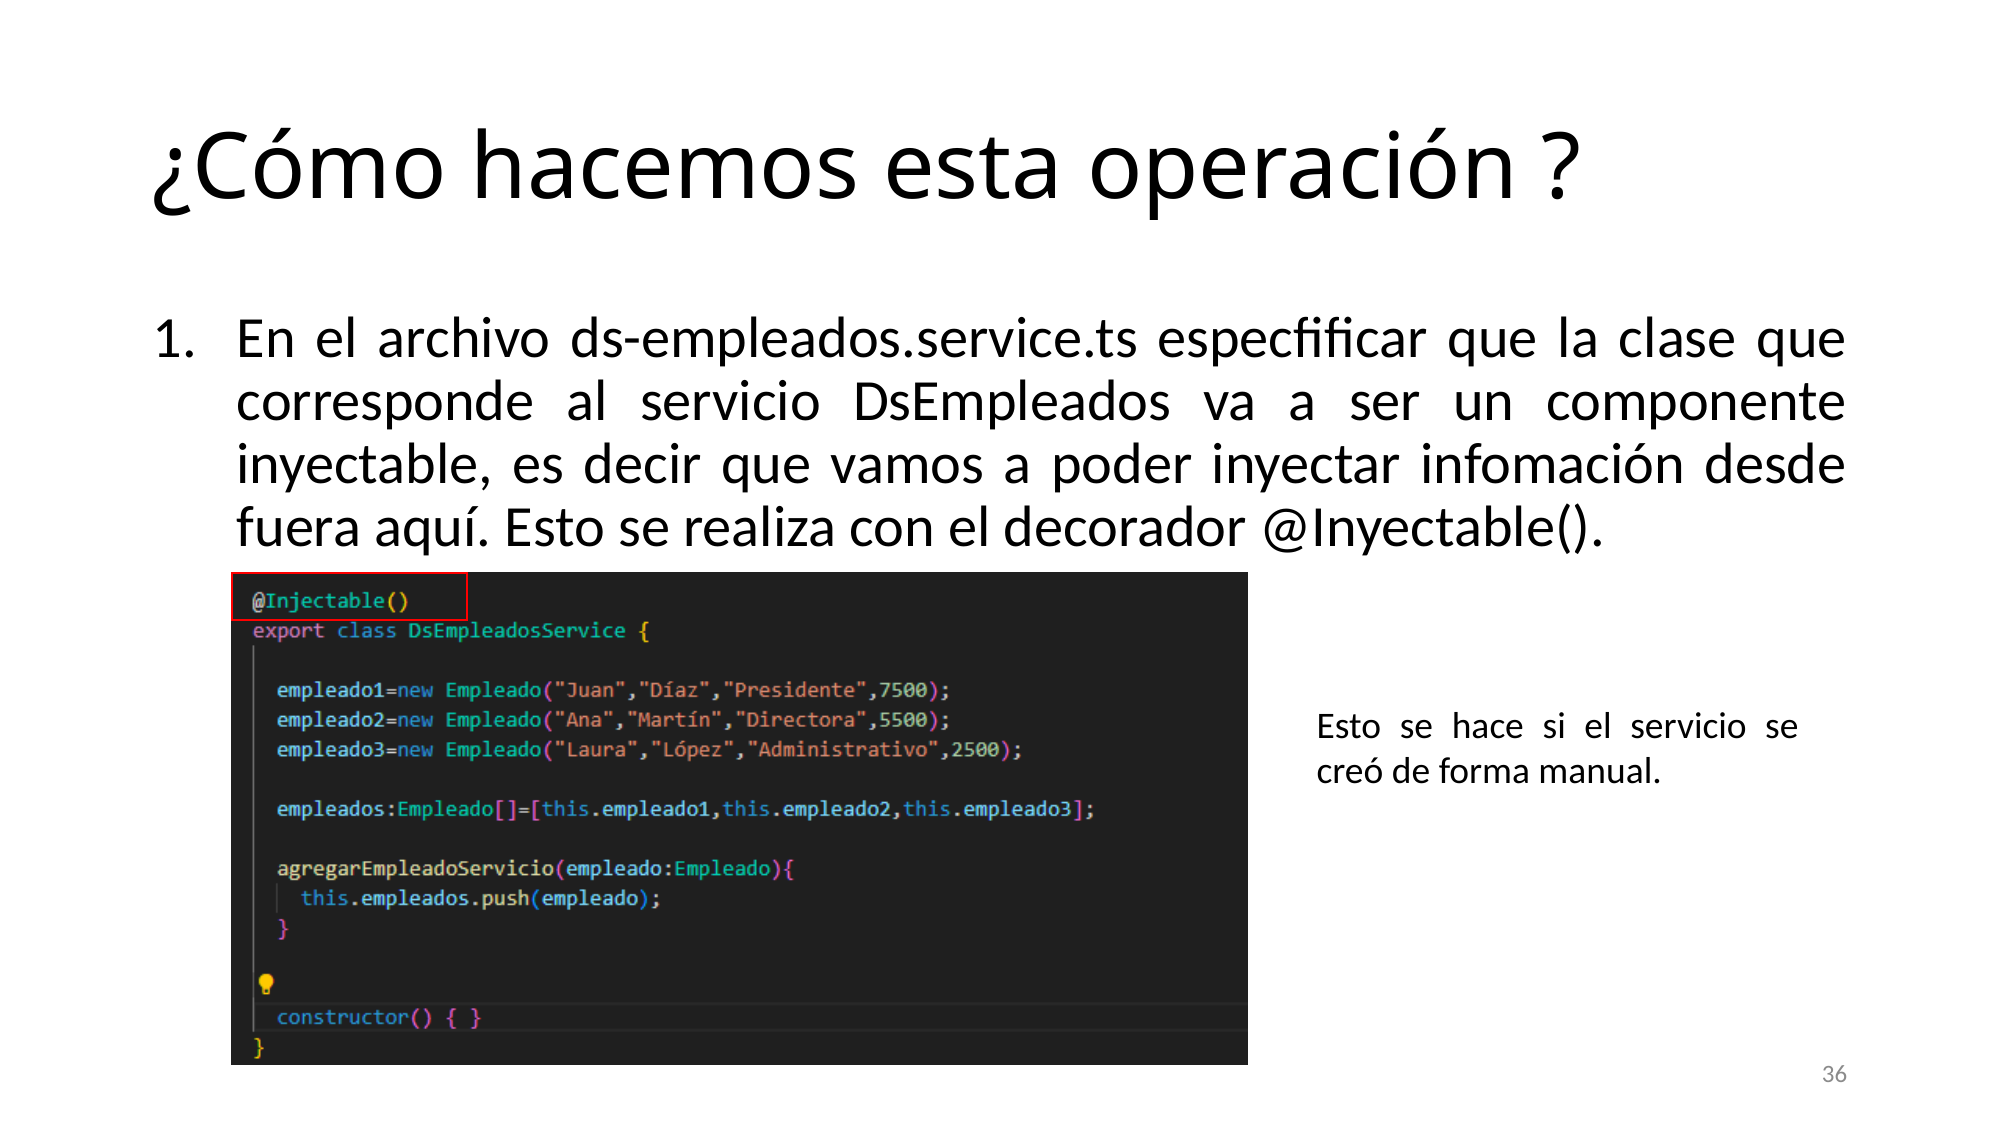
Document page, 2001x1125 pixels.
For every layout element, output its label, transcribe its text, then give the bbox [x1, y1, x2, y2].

slide_number 36 [1412, 1042, 1863, 1103]
list En el archivo ds-empleados.service.ts especfificar que la clase que corresponde al servicio DsEmpleados va a ser un componente inyectable, es decir que vamos a poder inyectar infomación desde fuera aquí. Esto se realiza con el decorador @Inyectable(). [137, 299, 1863, 1014]
title ¿Cómo hacemos esta operación ? [137, 59, 1863, 278]
picture [231, 572, 1248, 1065]
text_box Esto se hace si el servicio se creó de forma manual. [1301, 693, 1814, 844]
